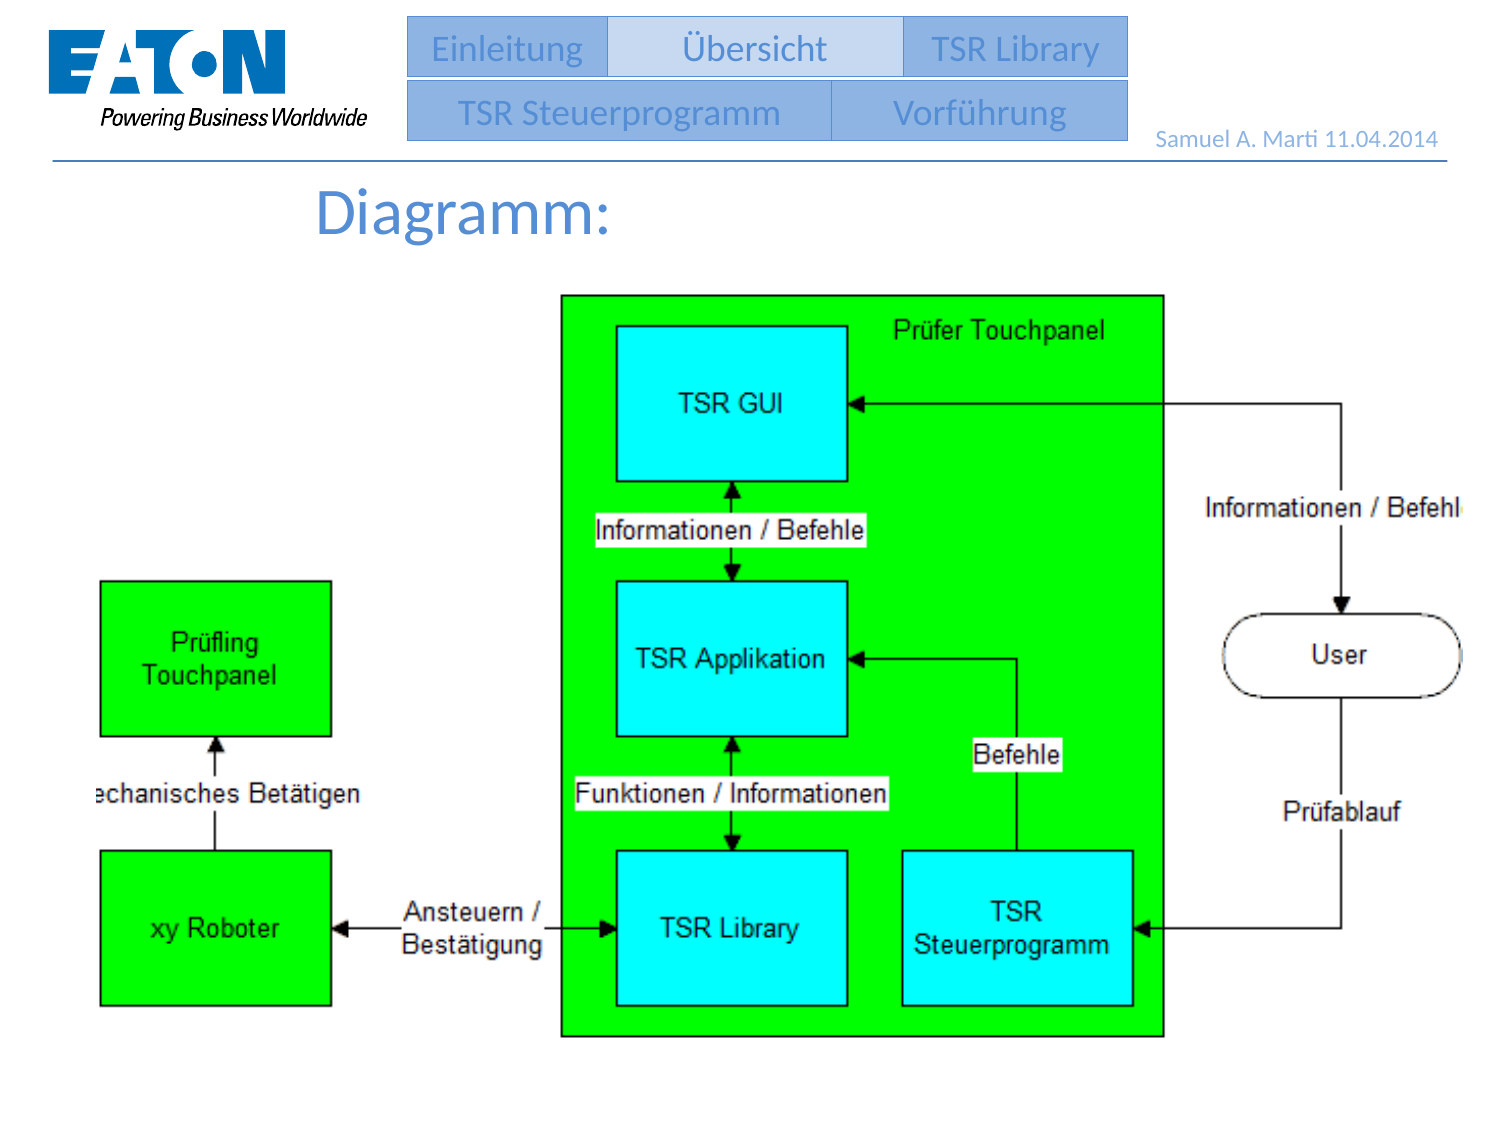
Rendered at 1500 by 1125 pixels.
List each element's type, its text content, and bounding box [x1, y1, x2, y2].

text_box TSR Library [903, 16, 1128, 77]
text_box Übersicht [608, 16, 903, 77]
picture [48, 29, 368, 131]
text_box TSR Steuerprogramm [407, 80, 831, 141]
text_box Samuel A. Marti 11.04.2014 [1140, 115, 1460, 160]
text_box Vorführung [831, 80, 1128, 141]
picture [95, 292, 1464, 1041]
list Diagramm: [0, 160, 1500, 261]
text_box Einleitung [407, 16, 608, 77]
